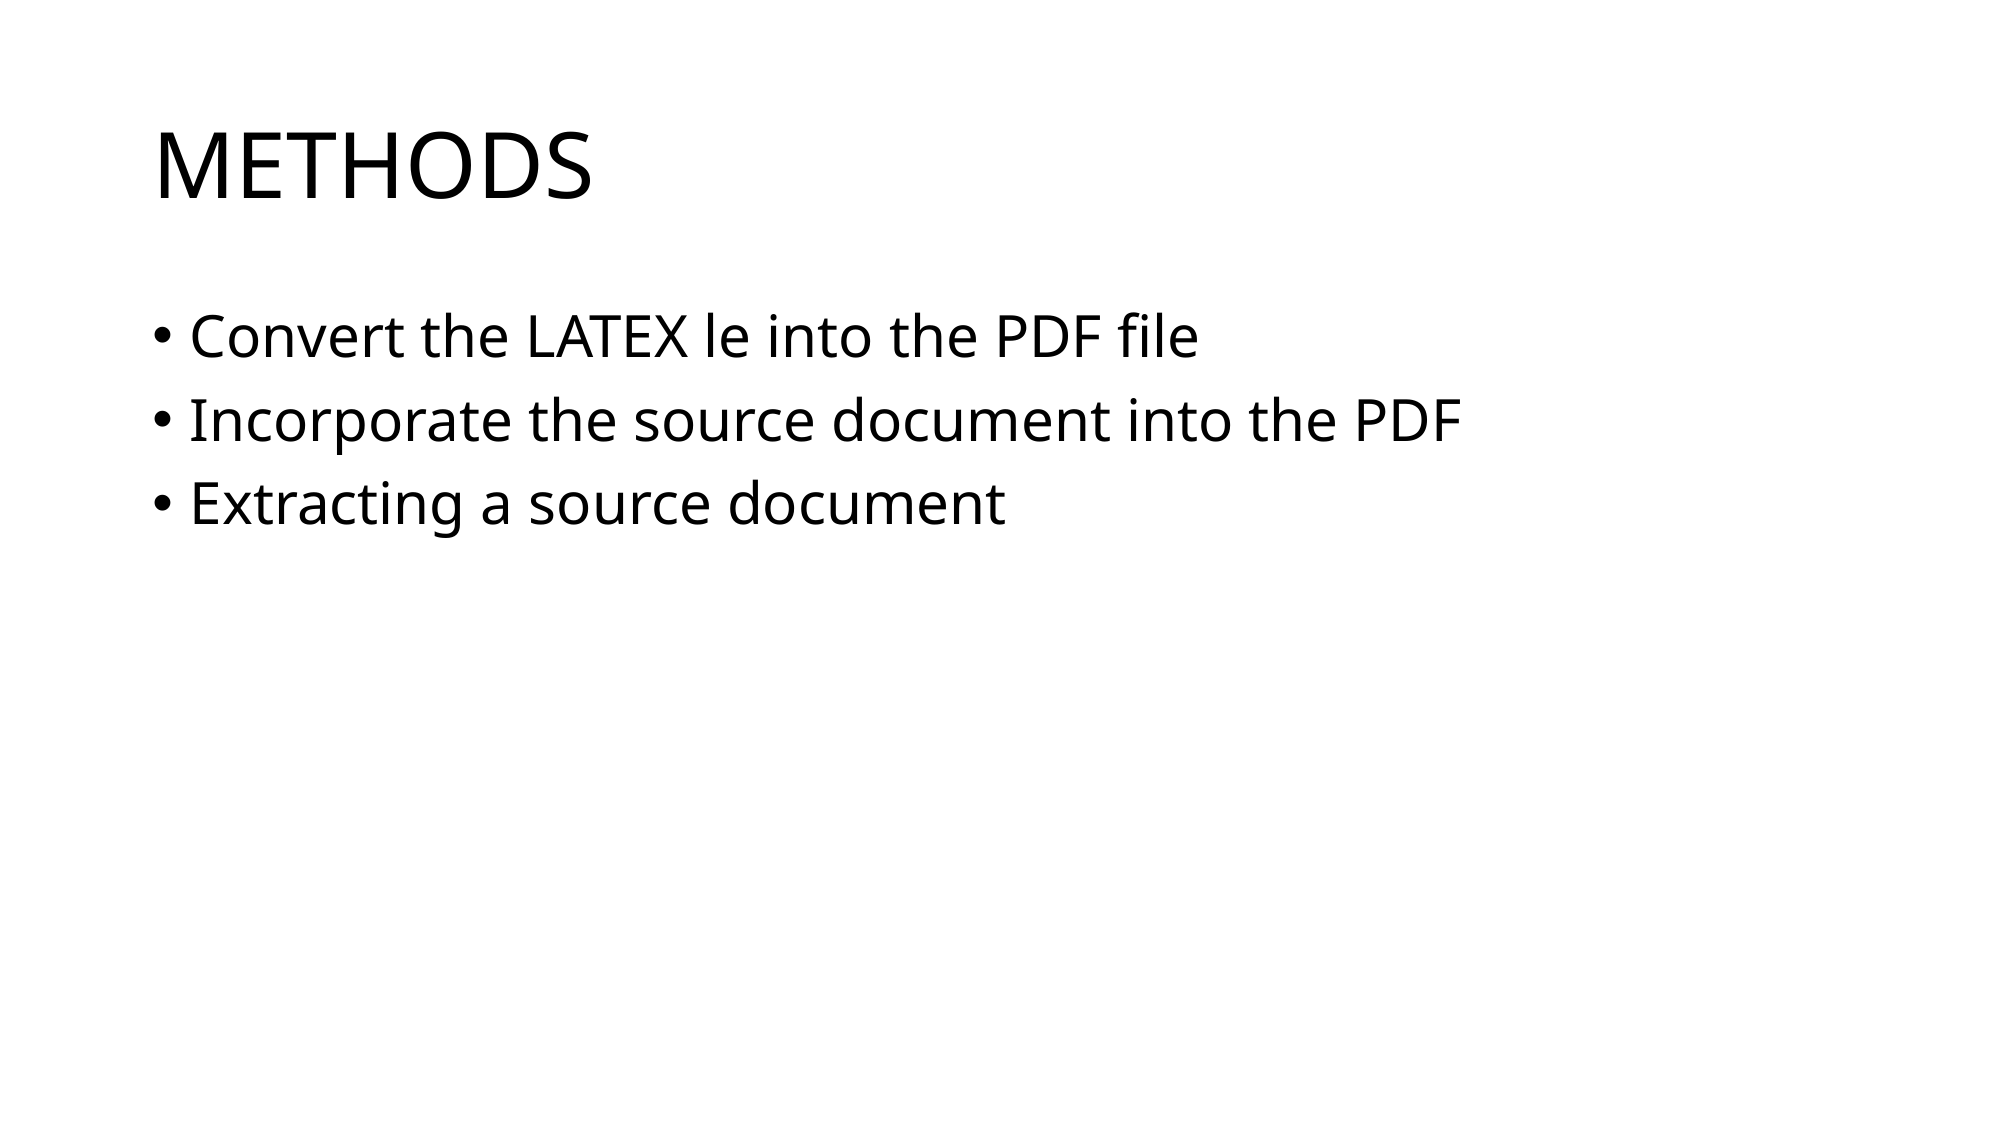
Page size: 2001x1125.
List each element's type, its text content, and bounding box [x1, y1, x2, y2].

list Convert the LATEX le into the PDF file Incorporate the source document into the PDF Extracting a source document [137, 299, 1863, 1014]
title METHODS [137, 59, 1863, 278]
